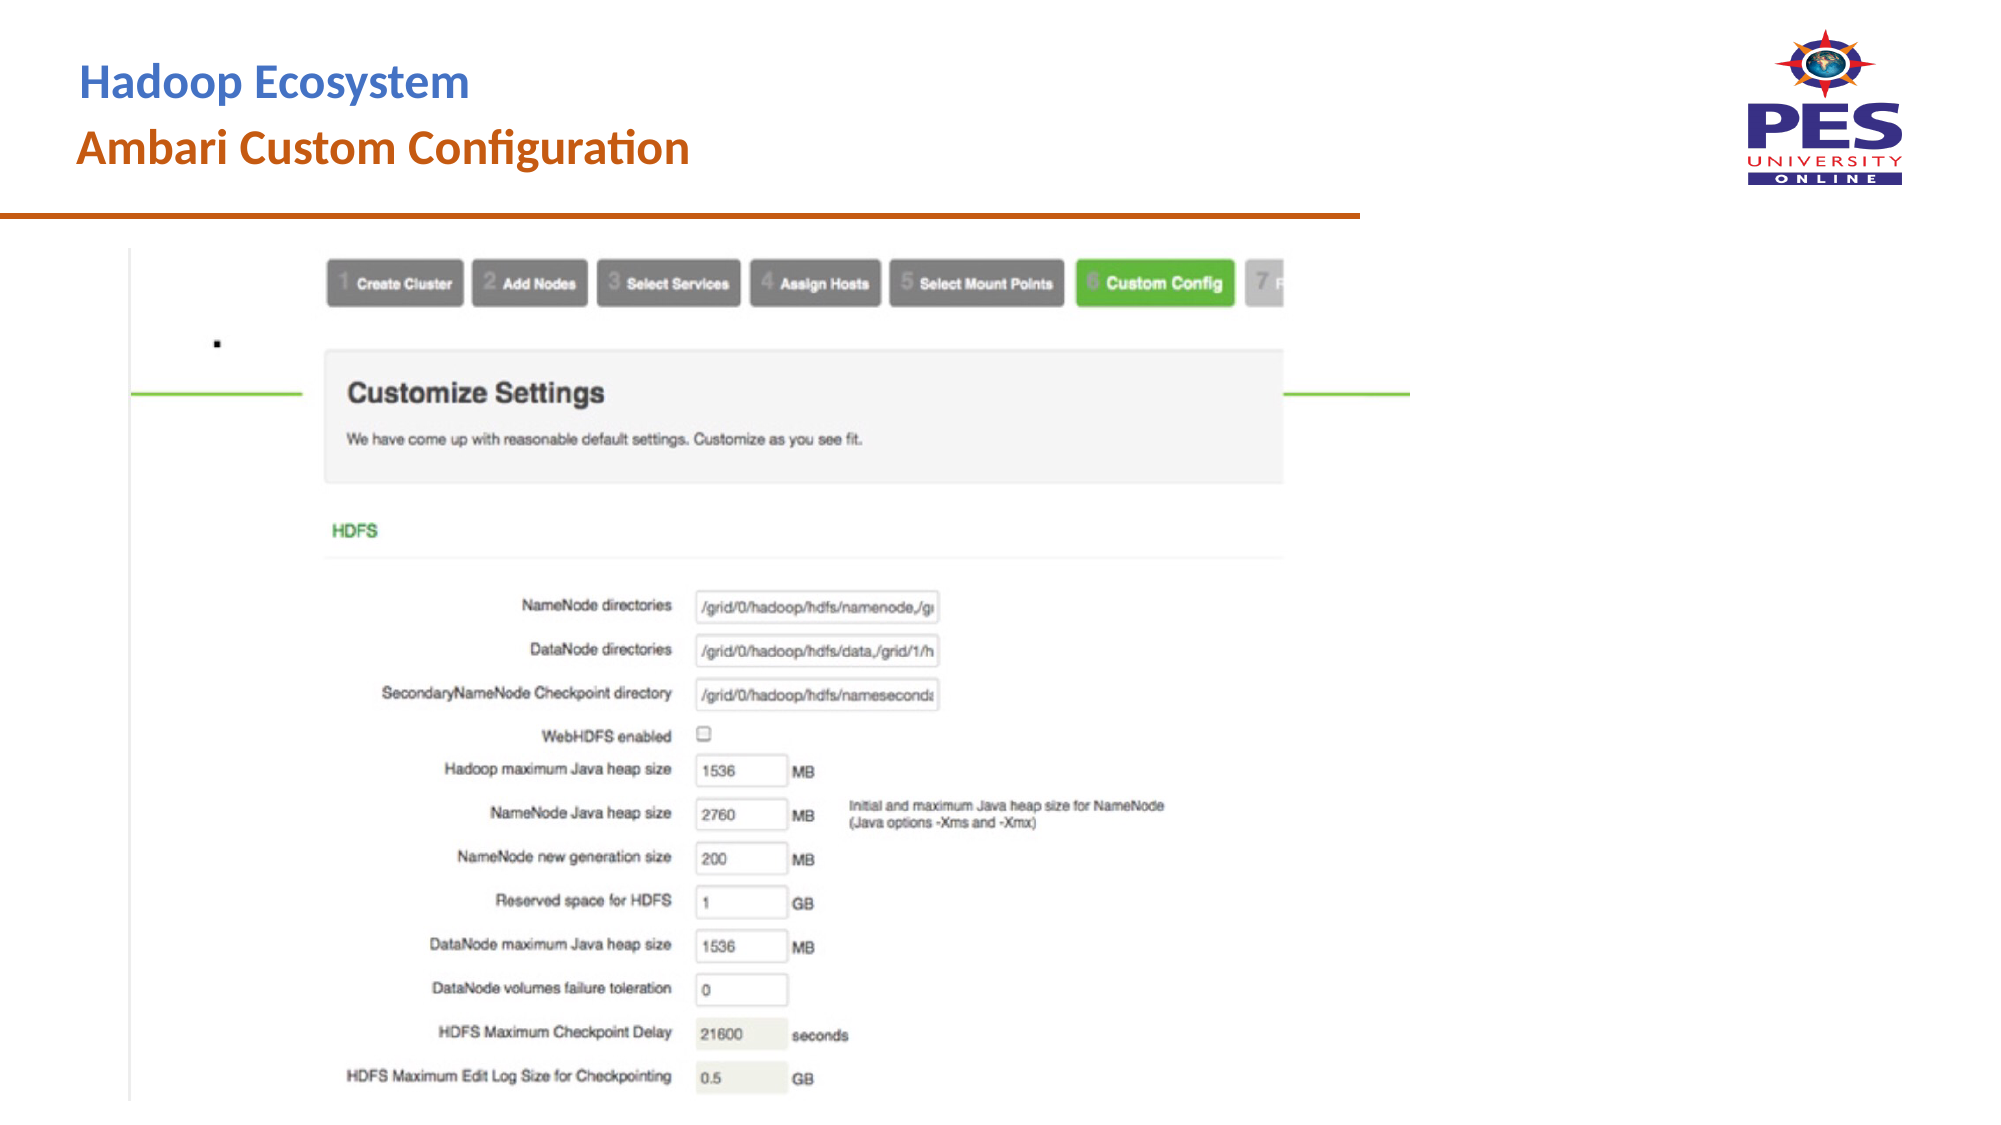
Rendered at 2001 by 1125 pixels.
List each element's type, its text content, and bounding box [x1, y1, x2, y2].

text_box Ambari Custom Configuration [60, 106, 1374, 182]
text_box Hadoop Ecosystem [64, 41, 1295, 117]
picture [128, 248, 1410, 1101]
picture [1748, 29, 1902, 185]
